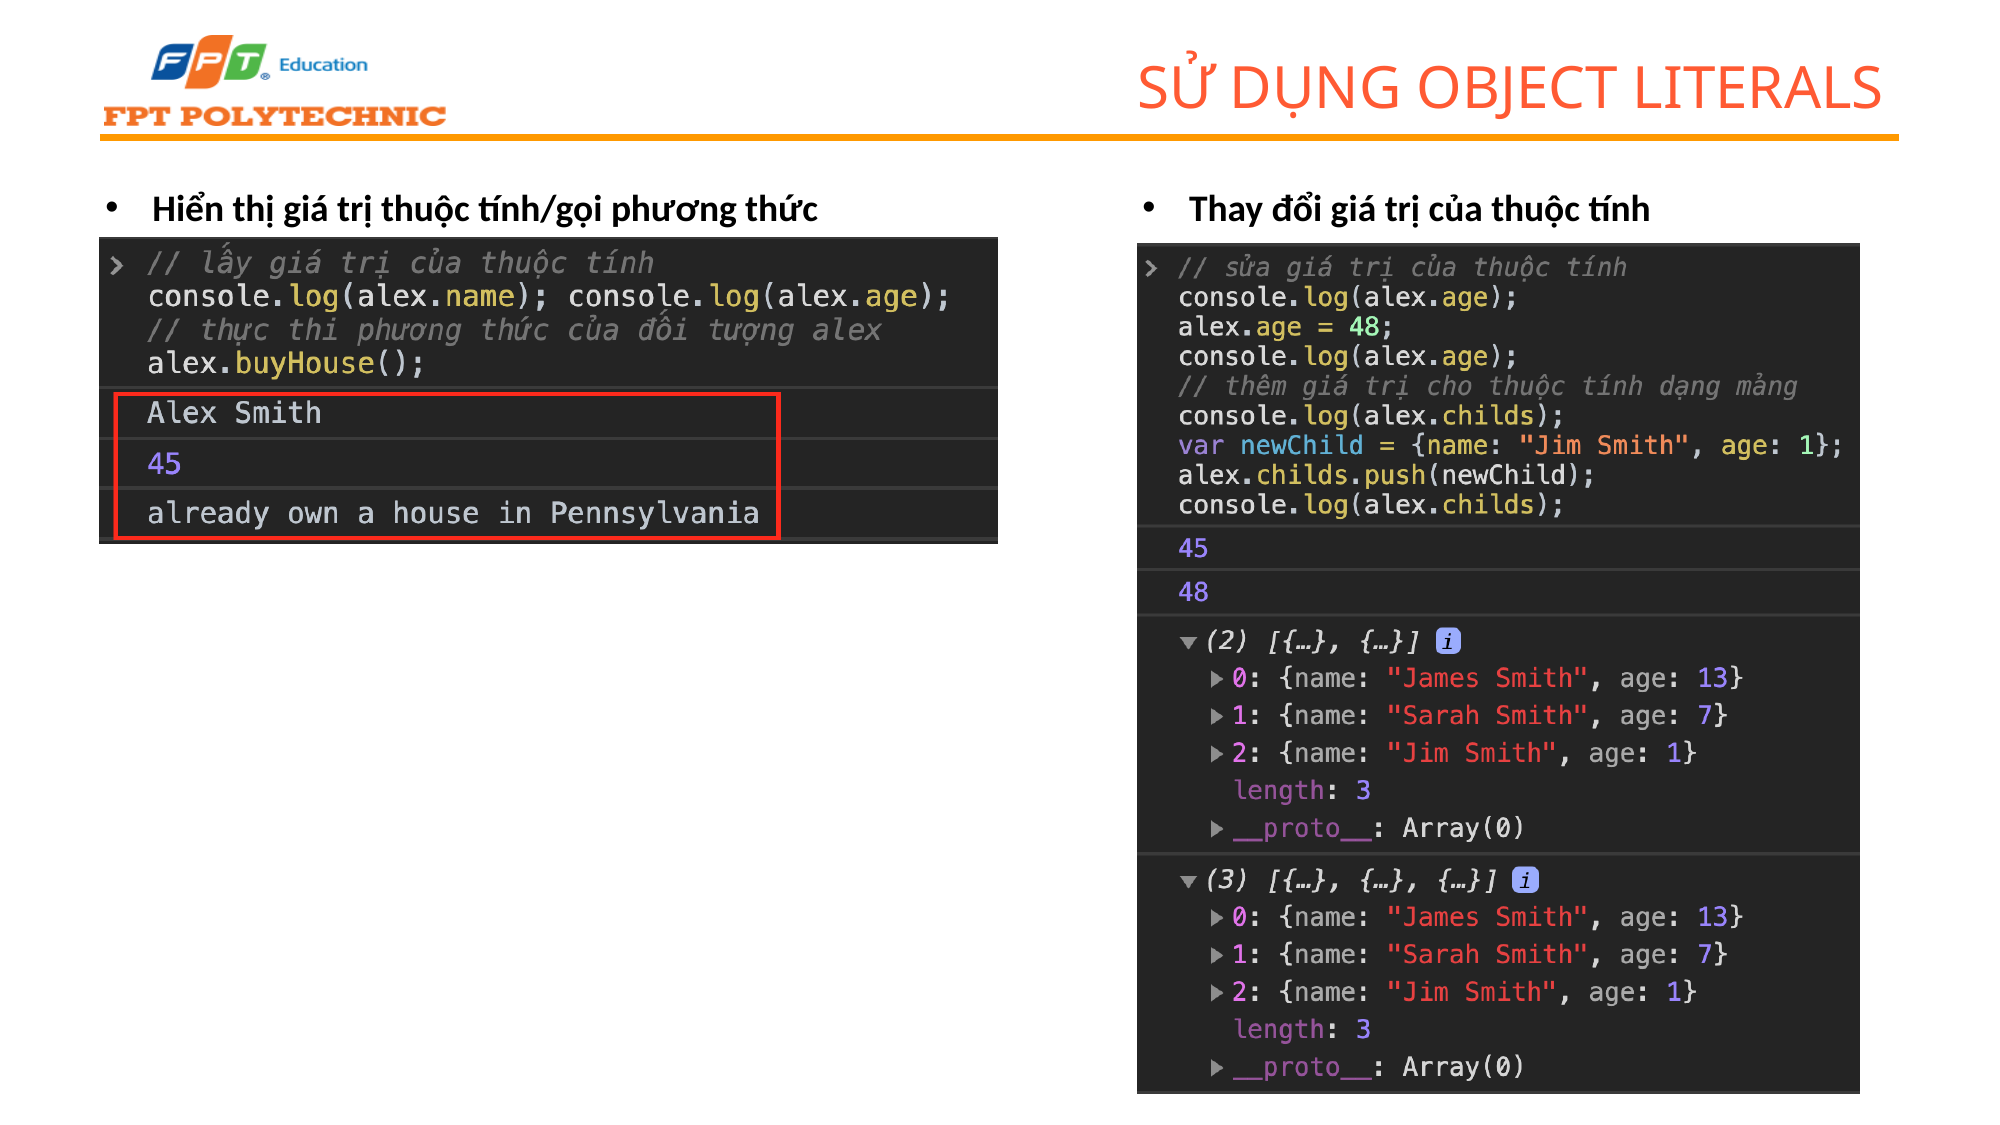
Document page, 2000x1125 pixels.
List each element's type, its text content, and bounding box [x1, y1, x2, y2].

picture [104, 35, 450, 126]
text_box Thay đổi giá trị của thuộc tính [1127, 176, 1667, 237]
picture [99, 237, 998, 544]
title Sử dụng object literals [449, 45, 1900, 125]
picture [1136, 242, 1860, 1094]
text_box Hiển thị giá trị thuộc tính/gọi phương thức [90, 176, 835, 237]
